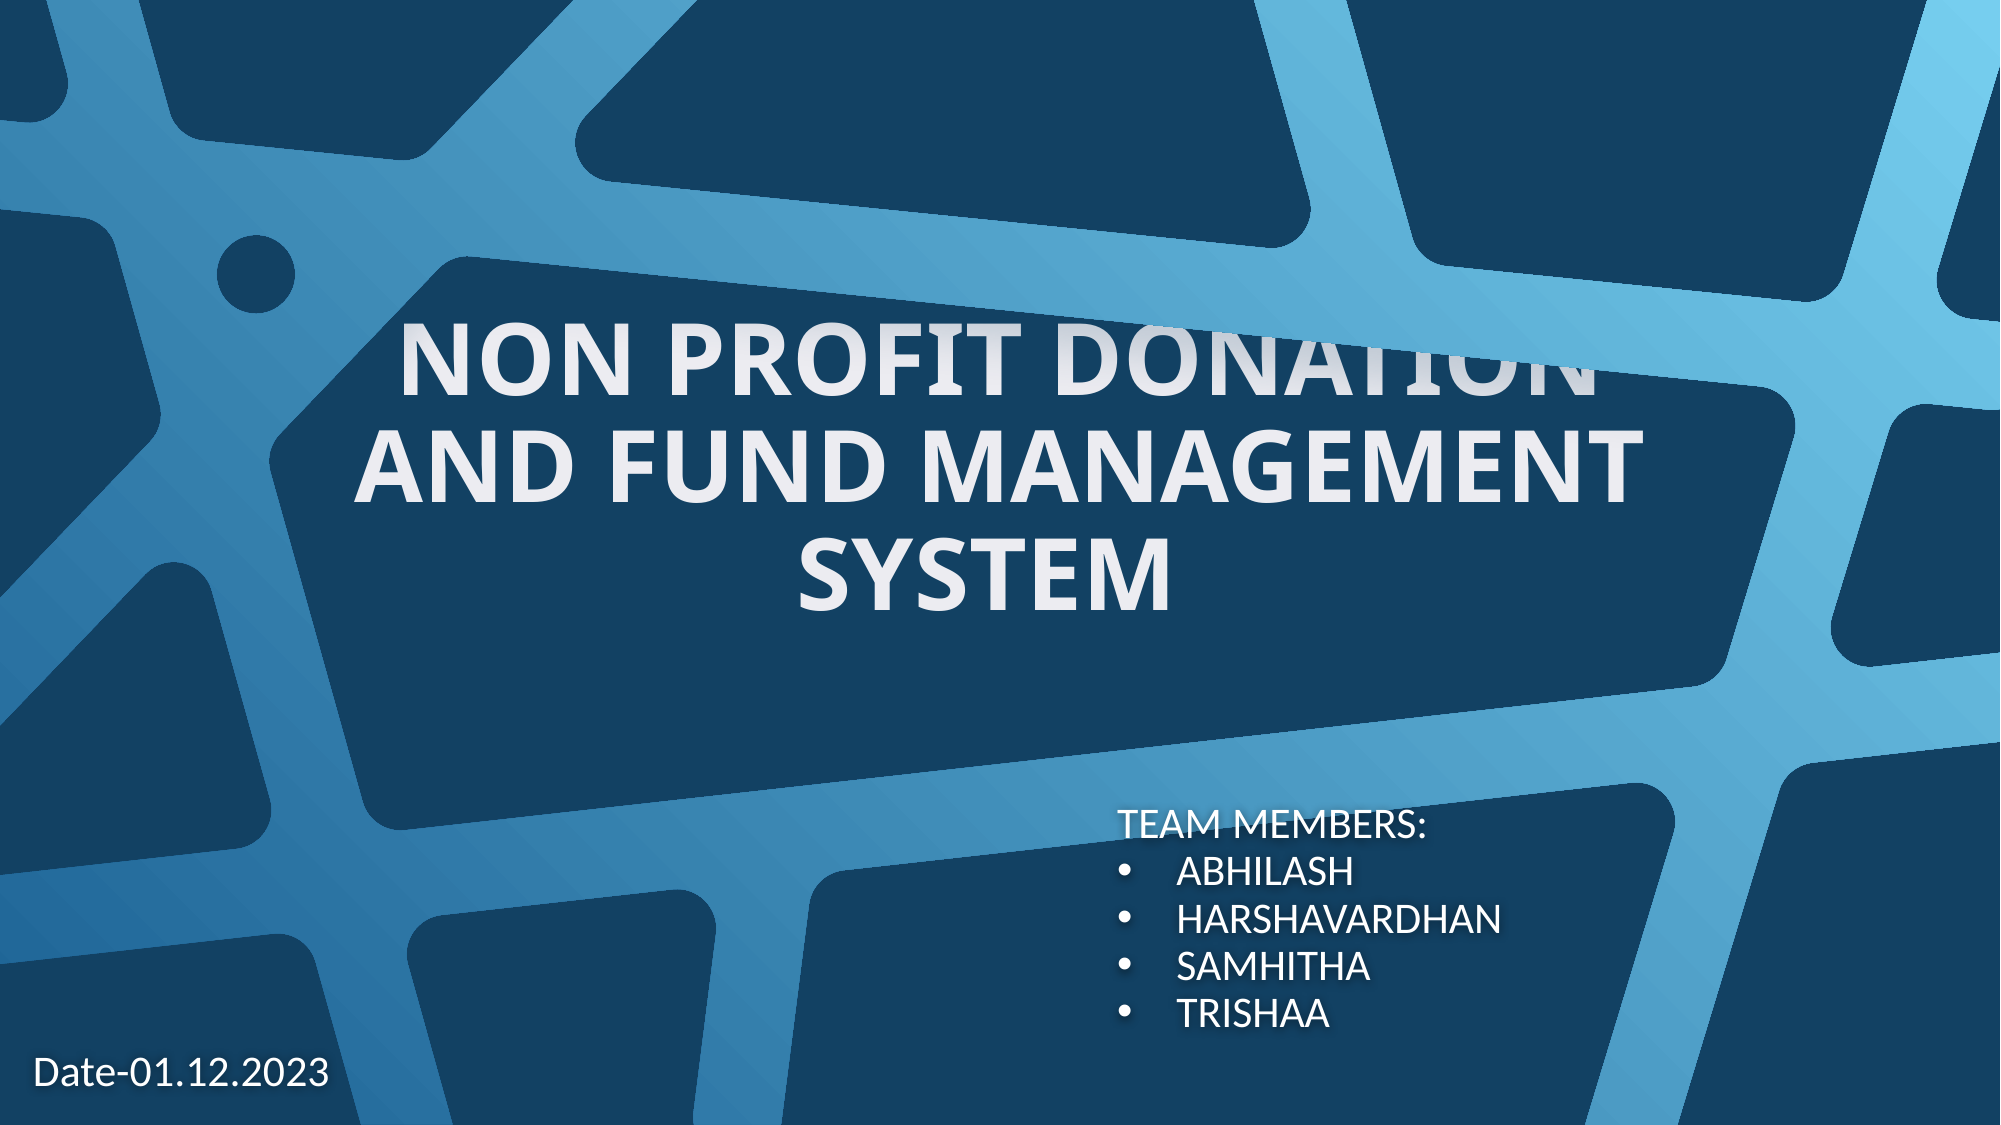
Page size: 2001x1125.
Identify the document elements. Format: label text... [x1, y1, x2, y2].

title NON PROFIT DONATION AND FUND MANAGEMENT SYSTEM [300, 458, 1728, 640]
list TEAM MEMBERS: ABHILASH HARSHAVARDHAN SAMHITHA TRISHAA [1086, 793, 1920, 1078]
text_box [0, 0, 2000, 1125]
list Date-01.12.2023 [17, 1011, 360, 1103]
